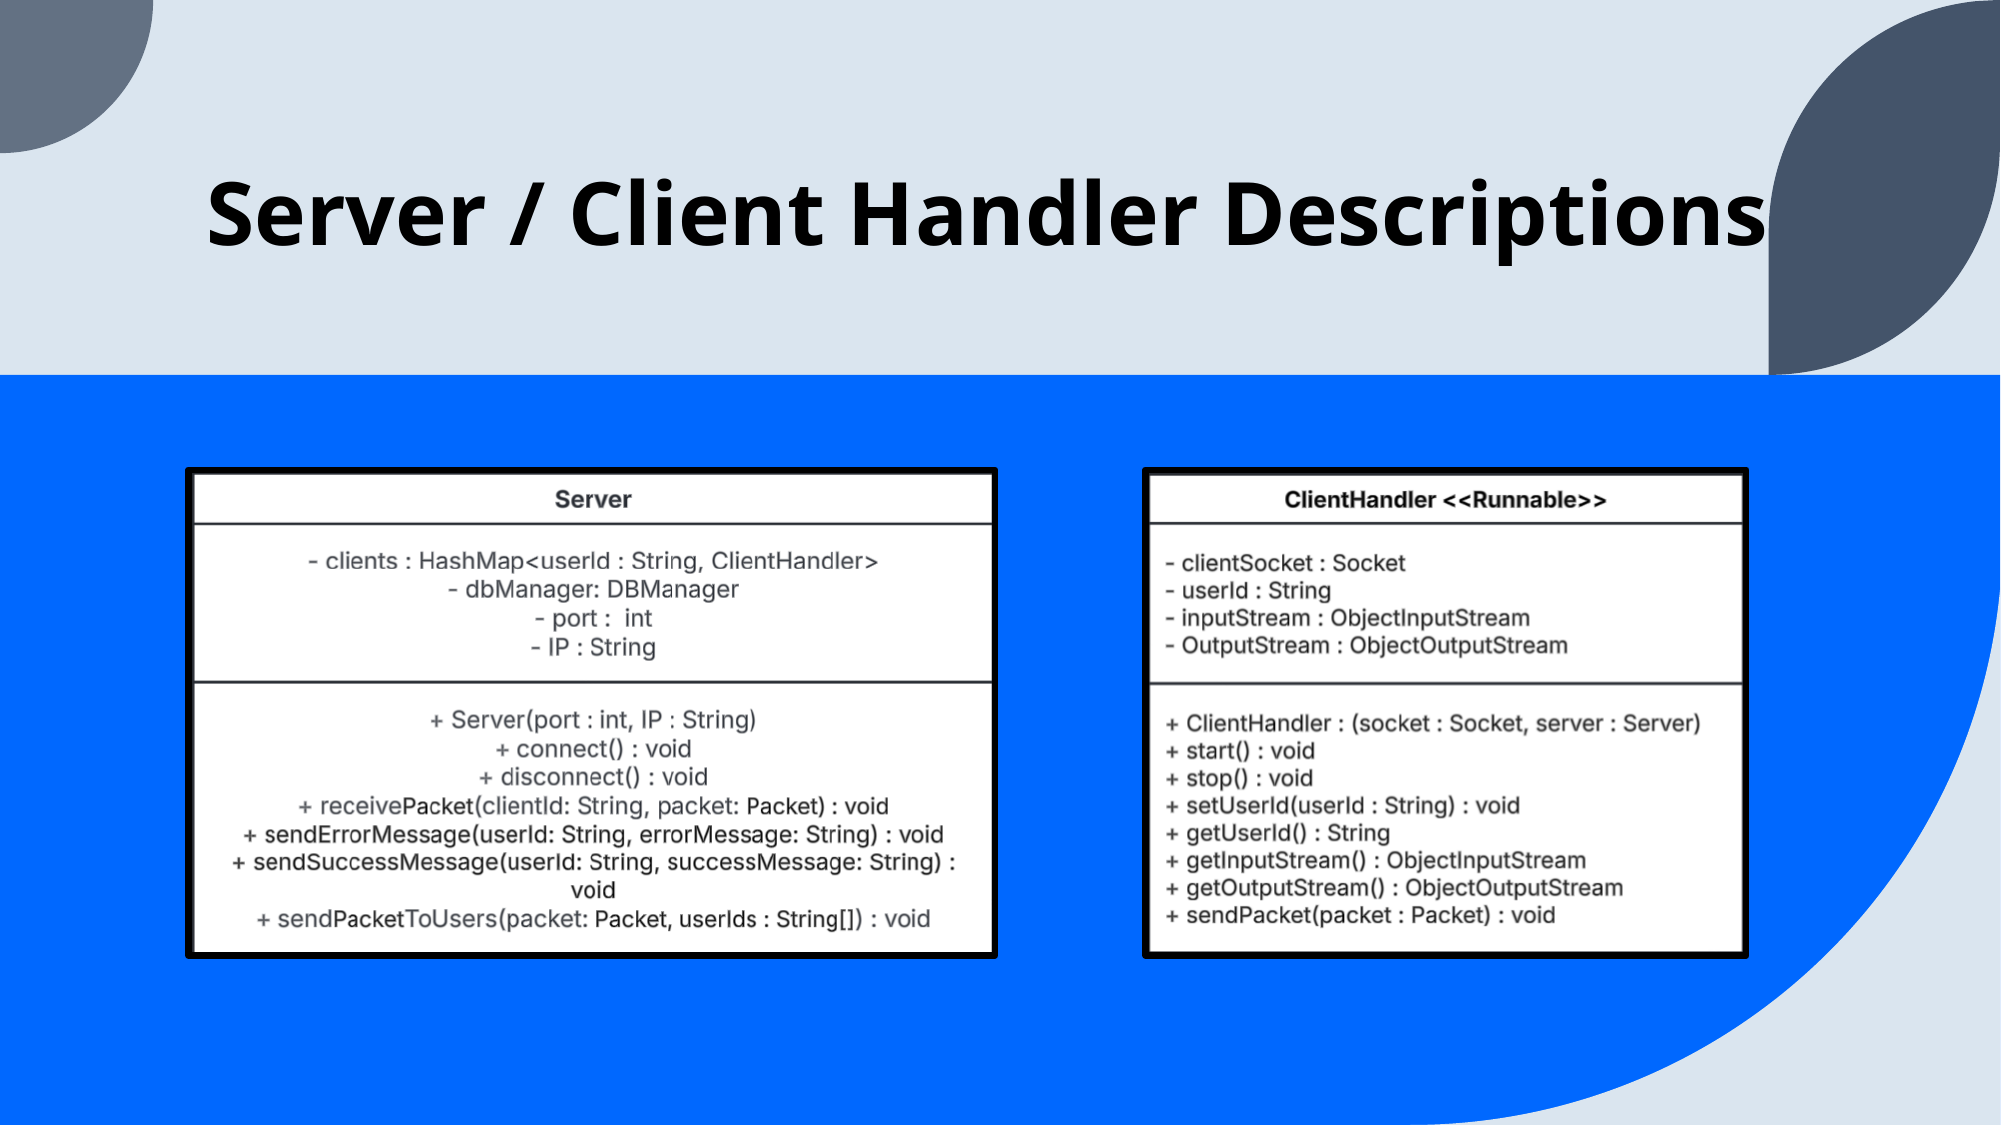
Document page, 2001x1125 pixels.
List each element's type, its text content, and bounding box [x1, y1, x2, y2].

picture [1148, 472, 1744, 953]
title Server / Client Handler Descriptions [191, 7, 1796, 270]
picture [191, 472, 992, 953]
